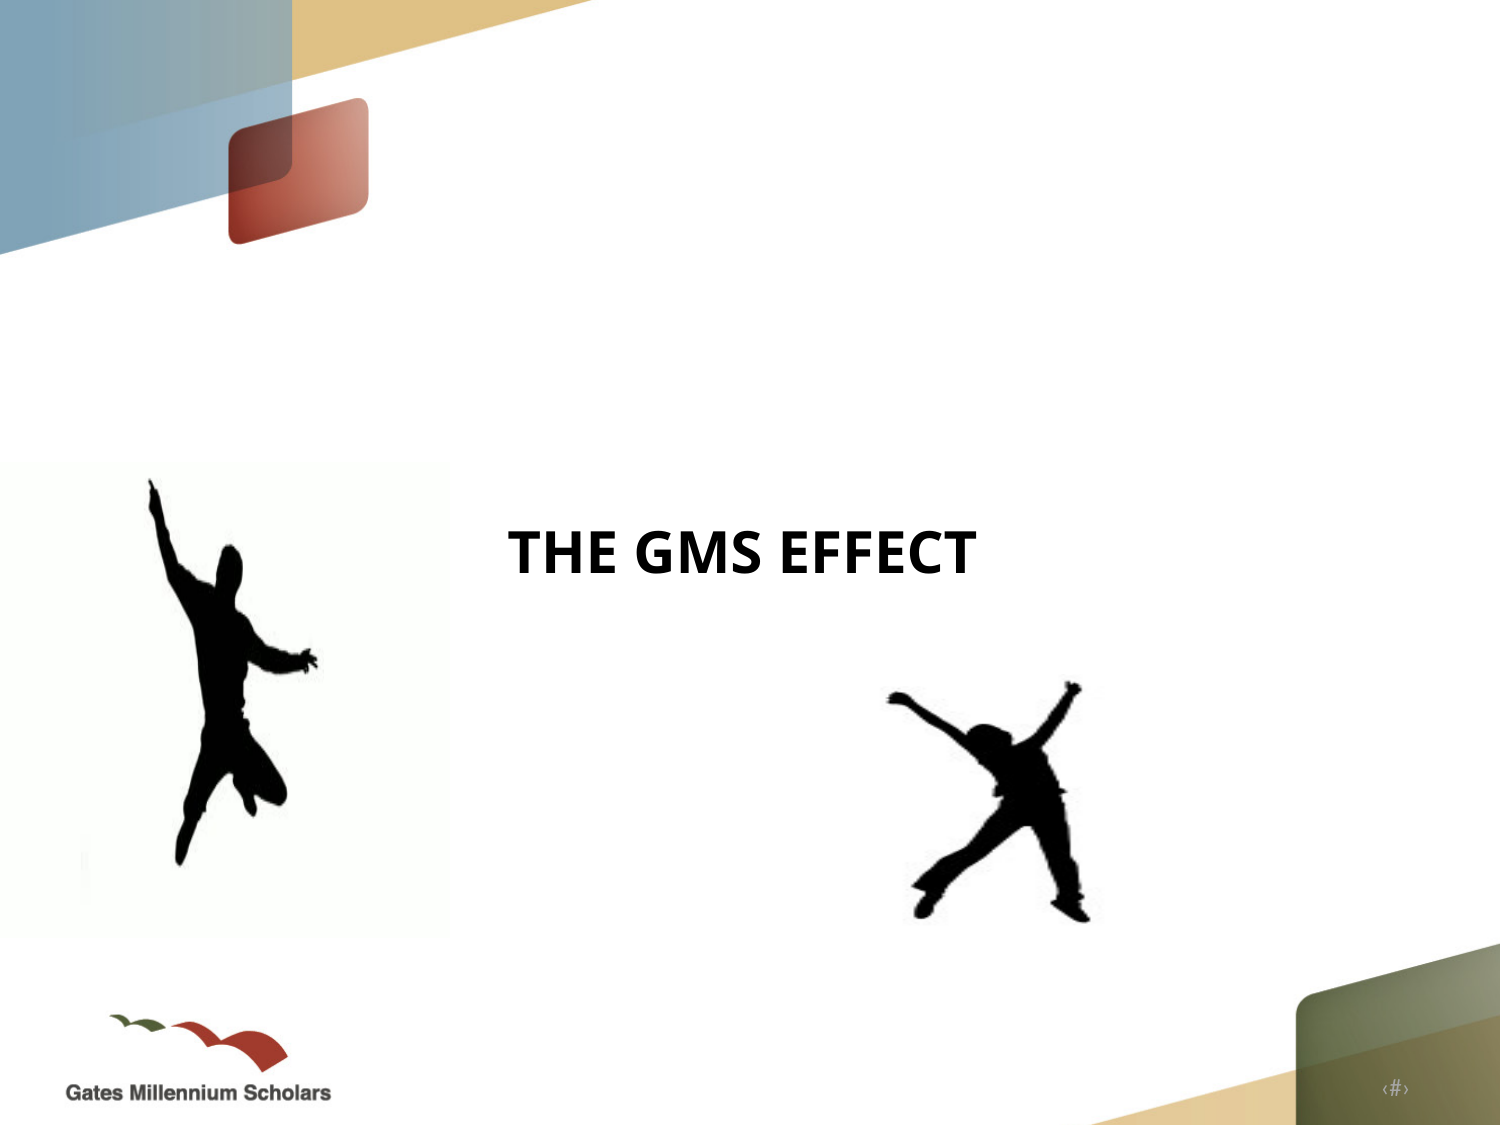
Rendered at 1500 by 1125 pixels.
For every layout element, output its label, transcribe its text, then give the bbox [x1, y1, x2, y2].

picture [0, 0, 1500, 1125]
title THE GMS EFFECT [74, 44, 1426, 1011]
